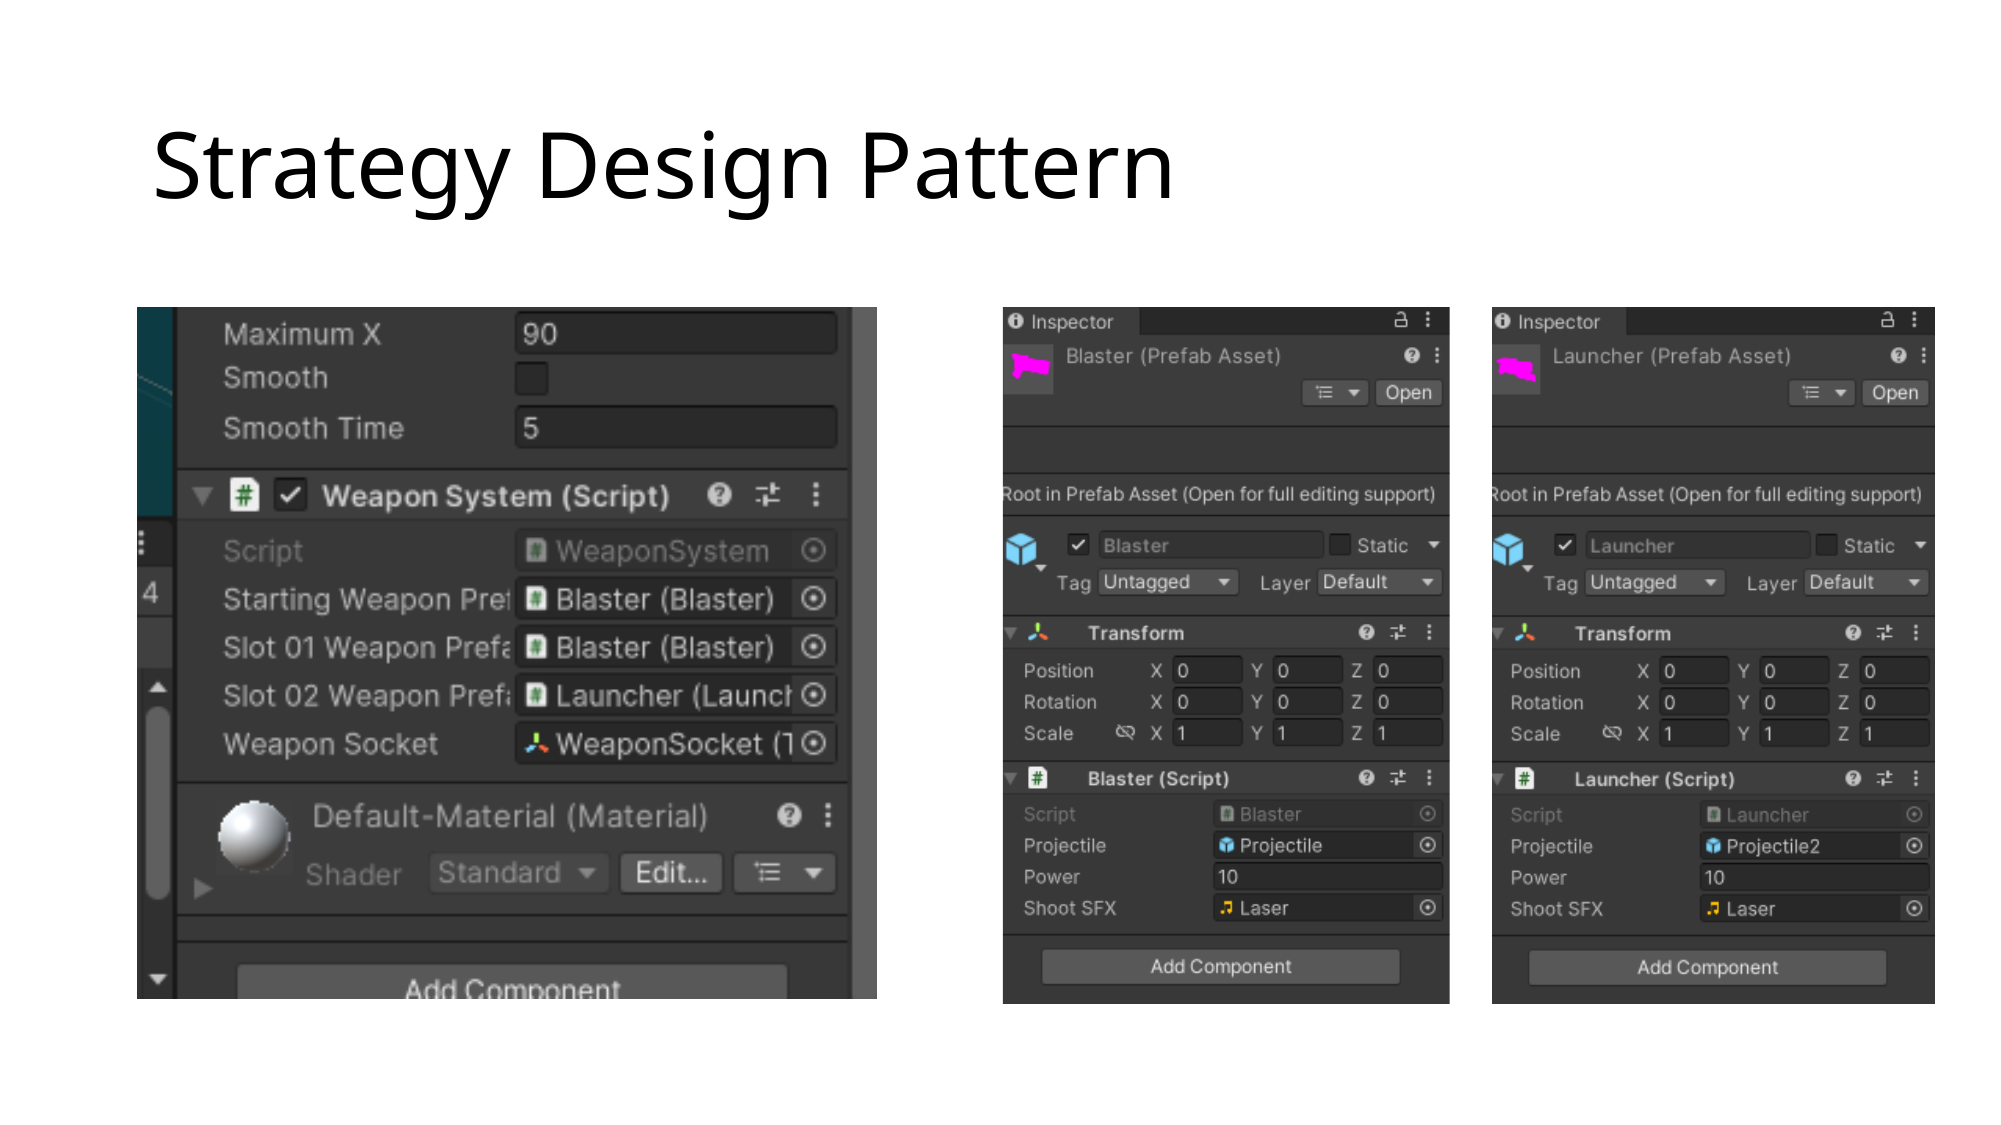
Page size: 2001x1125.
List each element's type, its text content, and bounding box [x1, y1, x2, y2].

picture [1492, 307, 1935, 1004]
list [137, 307, 877, 999]
title Strategy Design Pattern [137, 59, 1863, 278]
picture [1002, 307, 1450, 1004]
